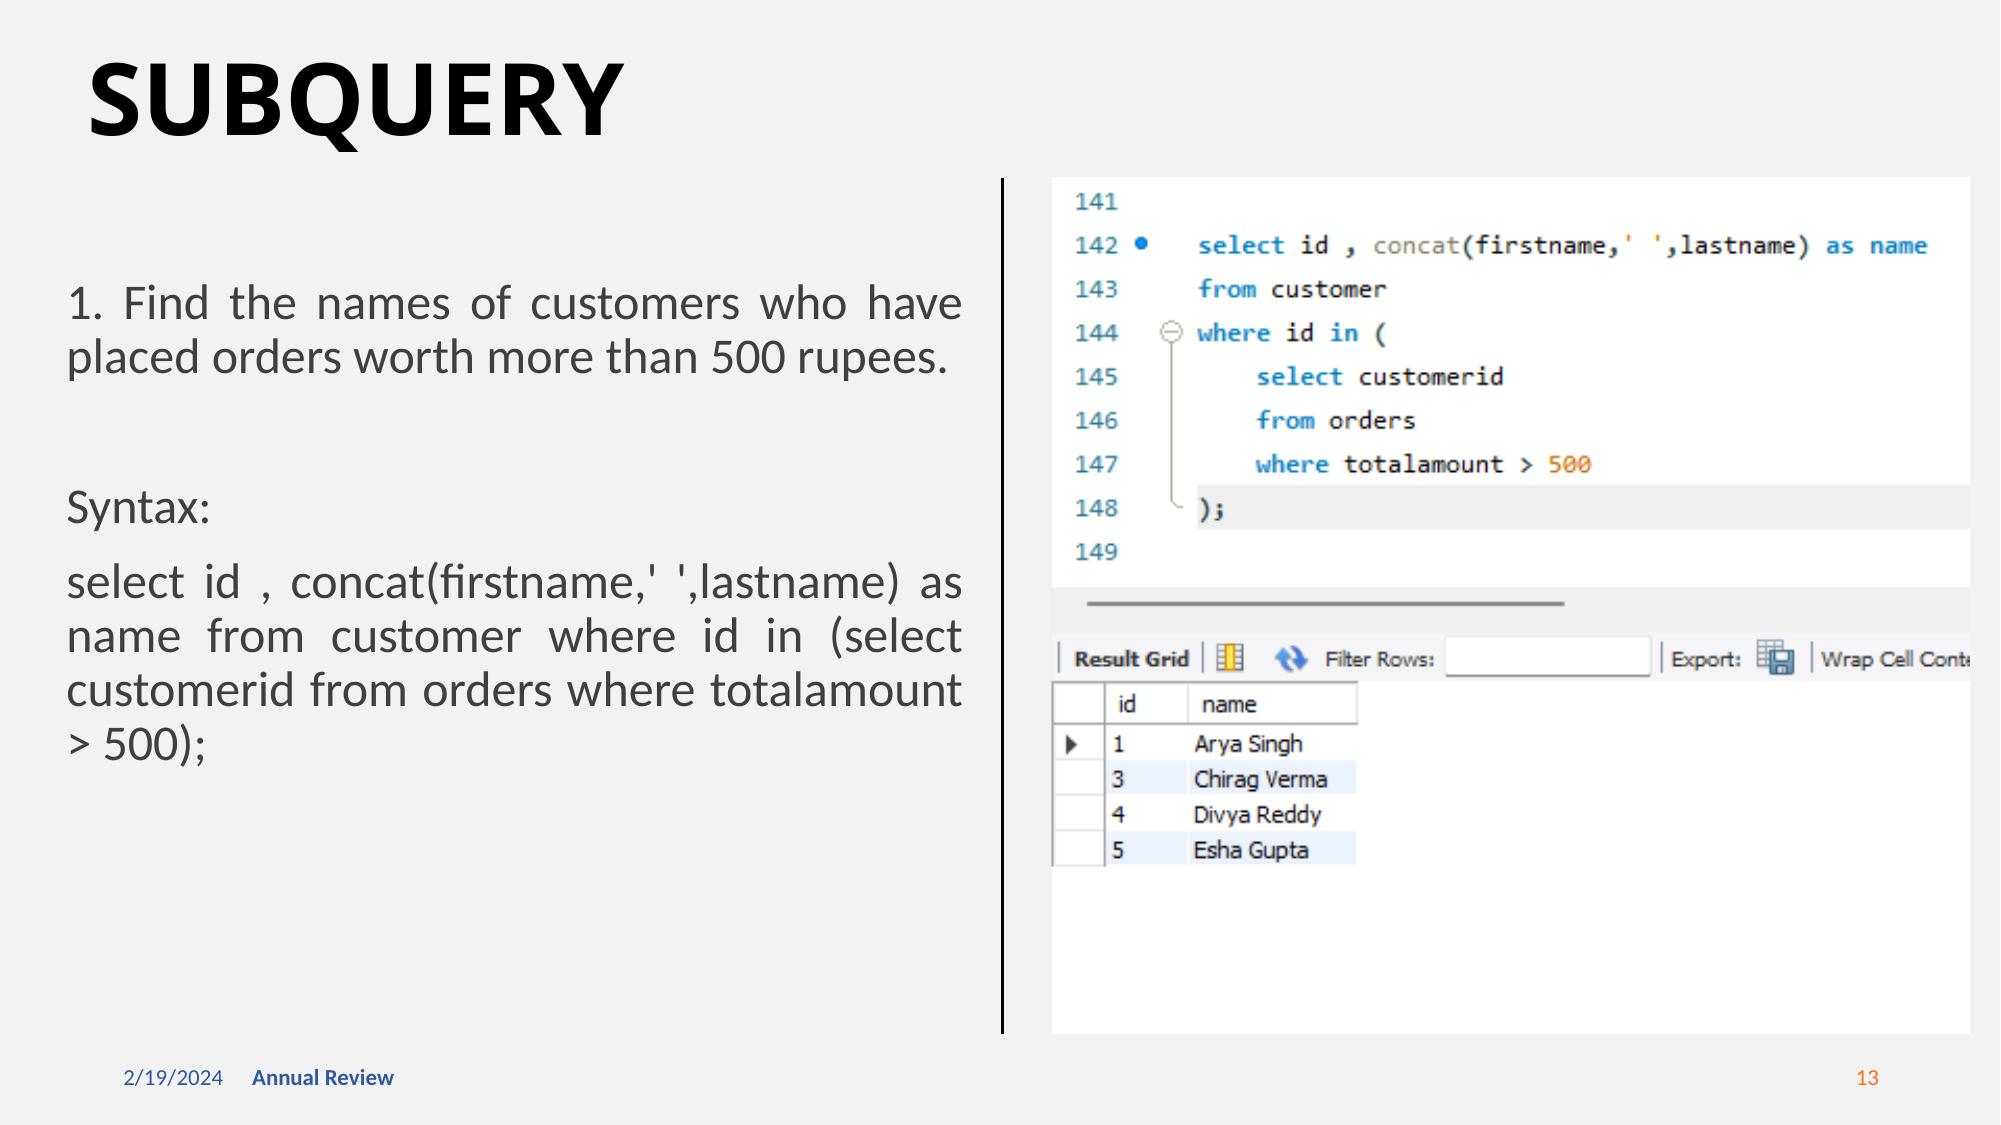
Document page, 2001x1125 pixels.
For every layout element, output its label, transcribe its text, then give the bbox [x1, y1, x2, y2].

picture [1050, 177, 1970, 1034]
list 1. Find the names of customers who have placed orders worth more than 500 rupees. Syntax: select id , concat(firstname,' ',lastname) as name from customer where id in (select customerid from orders where totalamount > 500); [51, 269, 979, 922]
title SUBQUERY [72, 41, 925, 178]
